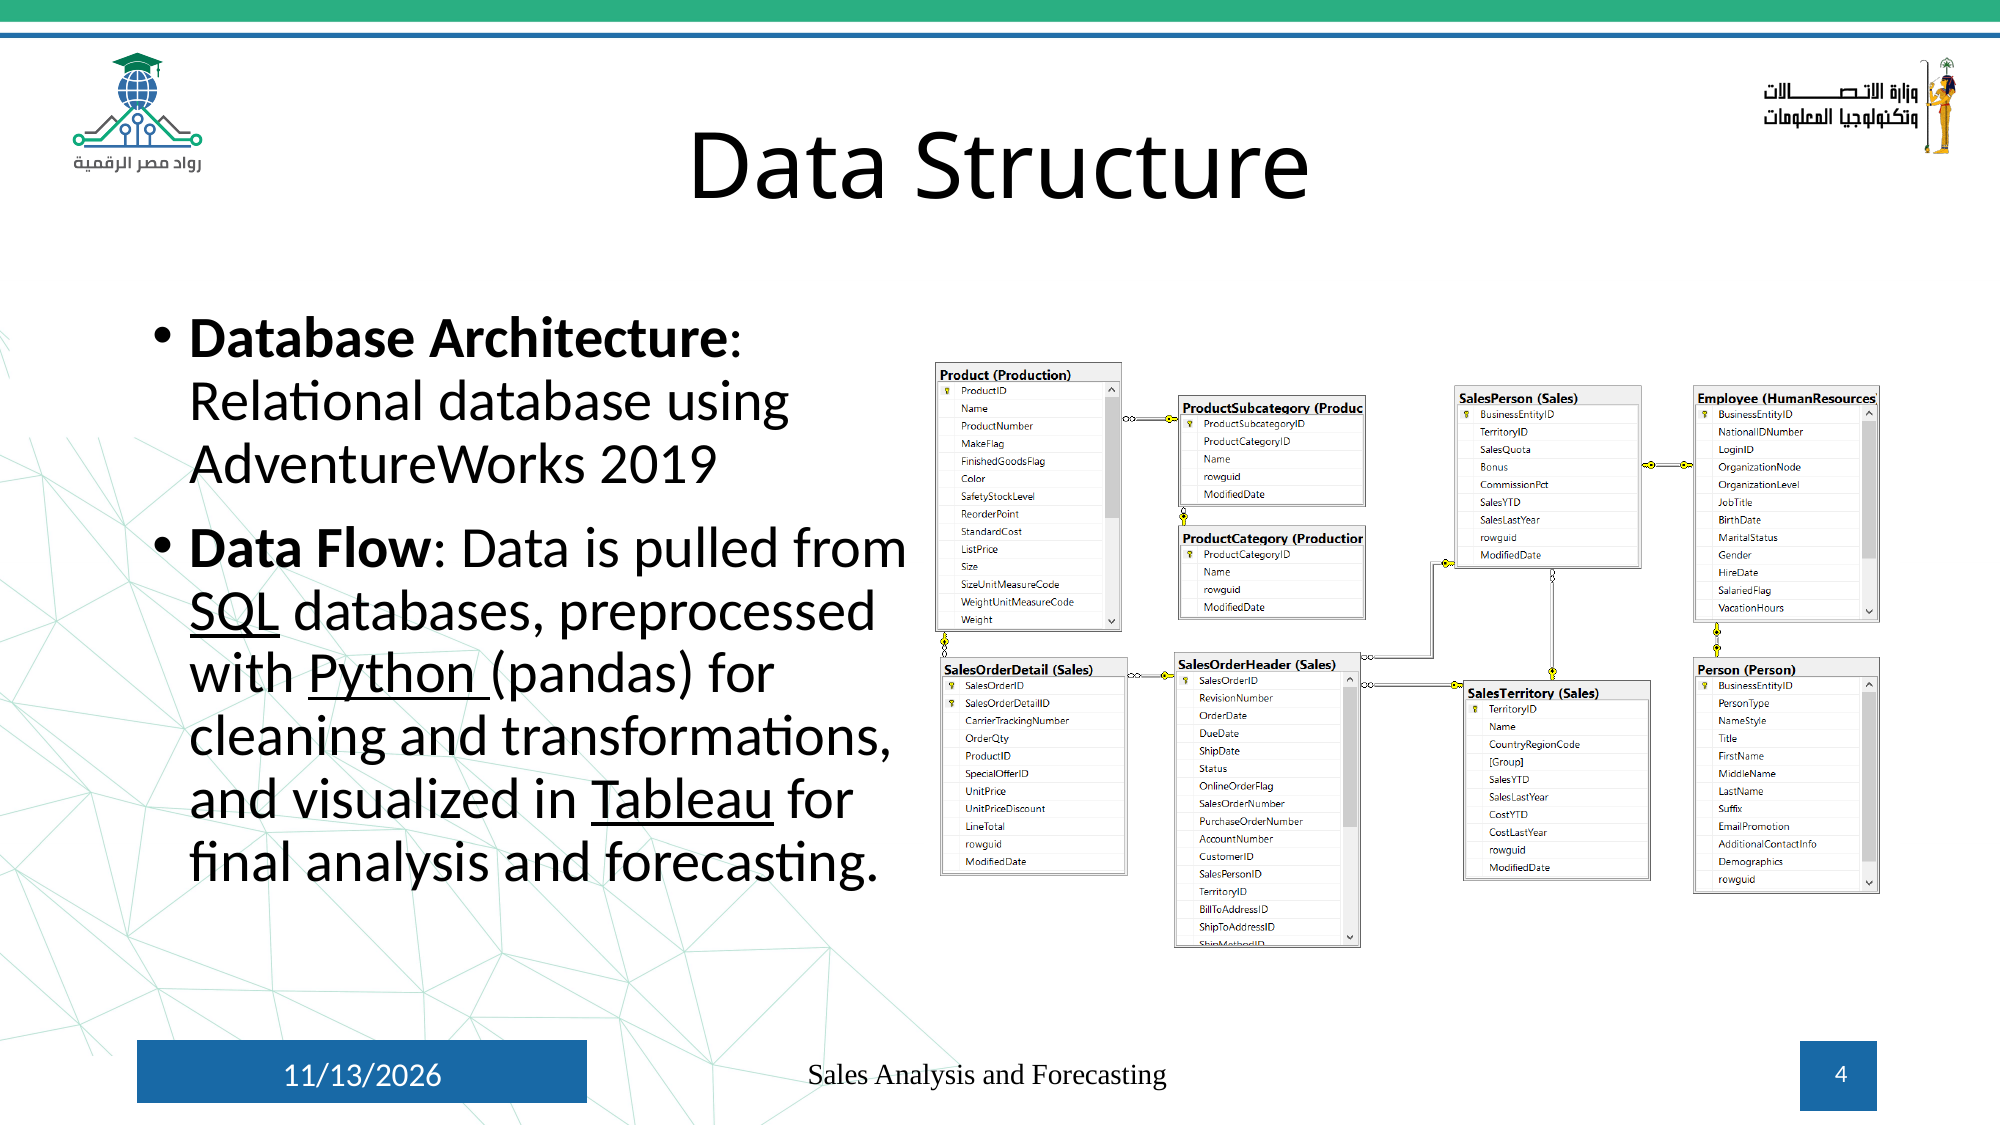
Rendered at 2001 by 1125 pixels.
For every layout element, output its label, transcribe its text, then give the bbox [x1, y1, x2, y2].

slide_number 22-Oct-24 [137, 1042, 588, 1103]
footer Sales Analysis and Forecasting [636, 1042, 1338, 1103]
picture [0, 0, 2000, 1125]
slide_number 4 [1412, 1042, 1863, 1103]
list Database Architecture: Relational database using AdventureWorks 2019 Data Flow: Data is pulled from SQL databases, preprocessed with Python (pandas) for cleaning and transformations, and visualized in Tableau for final analysis and forecasting. [137, 299, 924, 1014]
title Data Structure [137, 59, 1863, 278]
